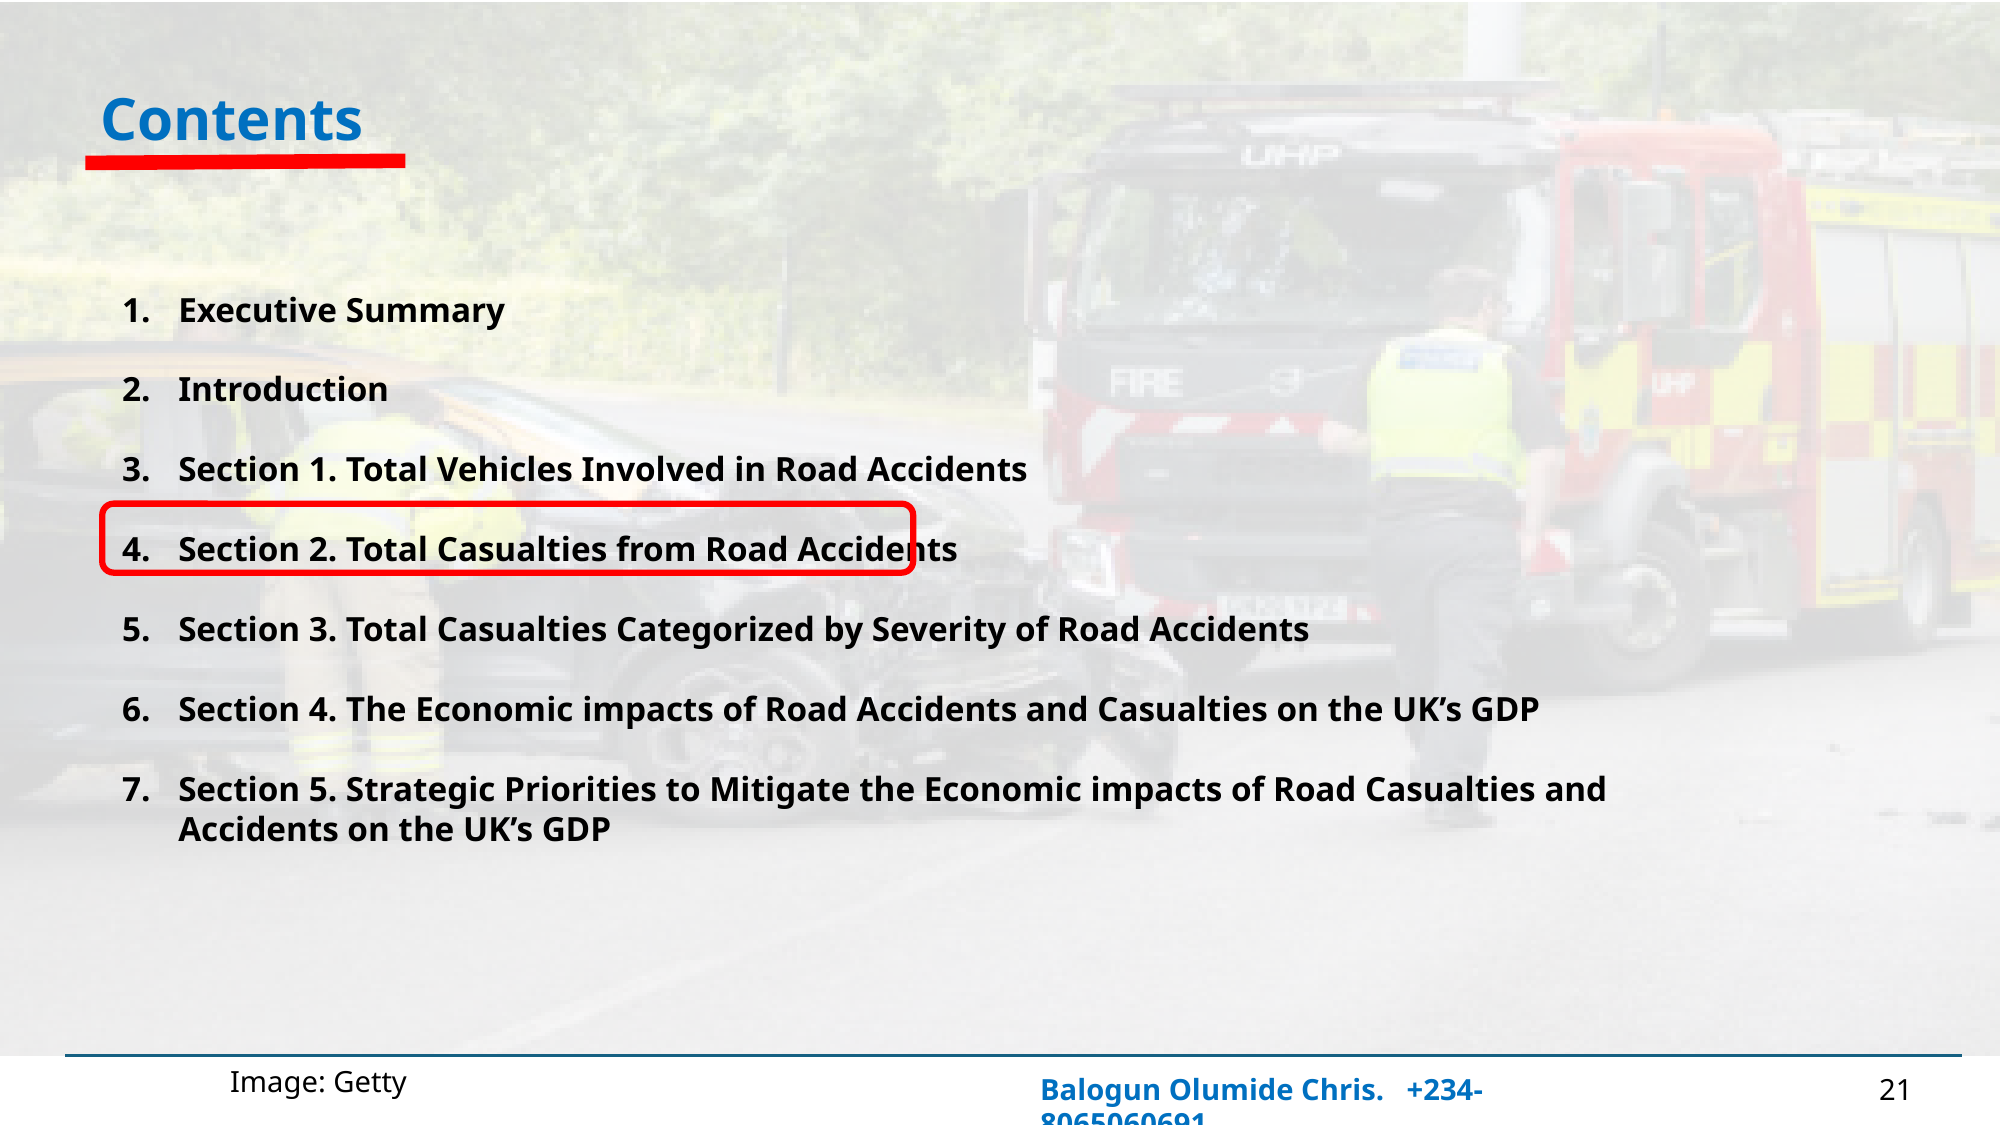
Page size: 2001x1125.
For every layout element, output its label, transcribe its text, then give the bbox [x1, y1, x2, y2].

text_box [84, 160, 406, 164]
text_box Image: Getty [65, 1057, 580, 1106]
text_box 21 [1864, 1063, 1935, 1114]
text_box Balogun Olumide Chris. +234-8065060691 [1025, 1063, 1602, 1125]
picture [0, 2, 2000, 1057]
